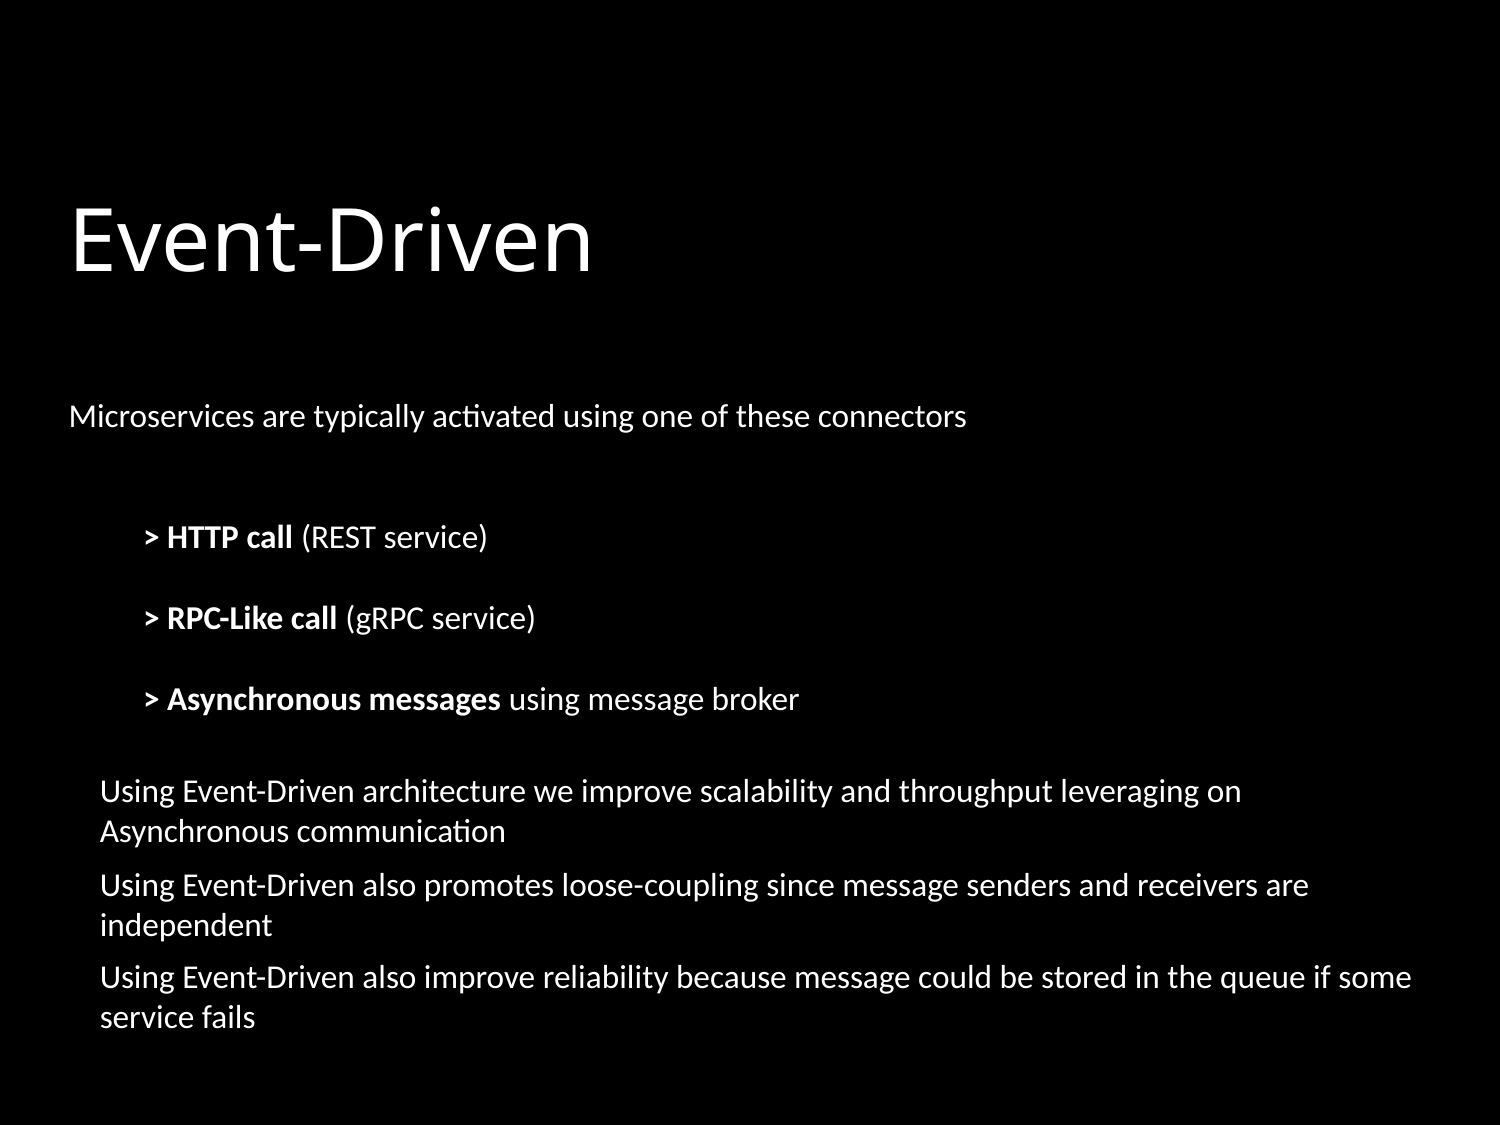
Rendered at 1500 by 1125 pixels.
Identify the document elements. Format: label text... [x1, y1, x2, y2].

list Event-Driven [53, 176, 1433, 295]
text_box > HTTP call (REST service) [128, 508, 1476, 563]
text_box Using Event-Driven also promotes loose-coupling since message senders and receivers are independent [85, 855, 1432, 947]
text_box > RPC-Like call (gRPC service) [128, 589, 1476, 644]
text_box > Asynchronous messages using message broker [128, 669, 1476, 725]
text_box Using Event-Driven also improve reliability because message could be stored in the queue if some service fails [85, 947, 1432, 1043]
text_box Microservices are typically activated using one of these connectors [53, 386, 1401, 442]
text_box Using Event-Driven architecture we improve scalability and throughput leveraging on Asynchronous communication [85, 761, 1432, 855]
